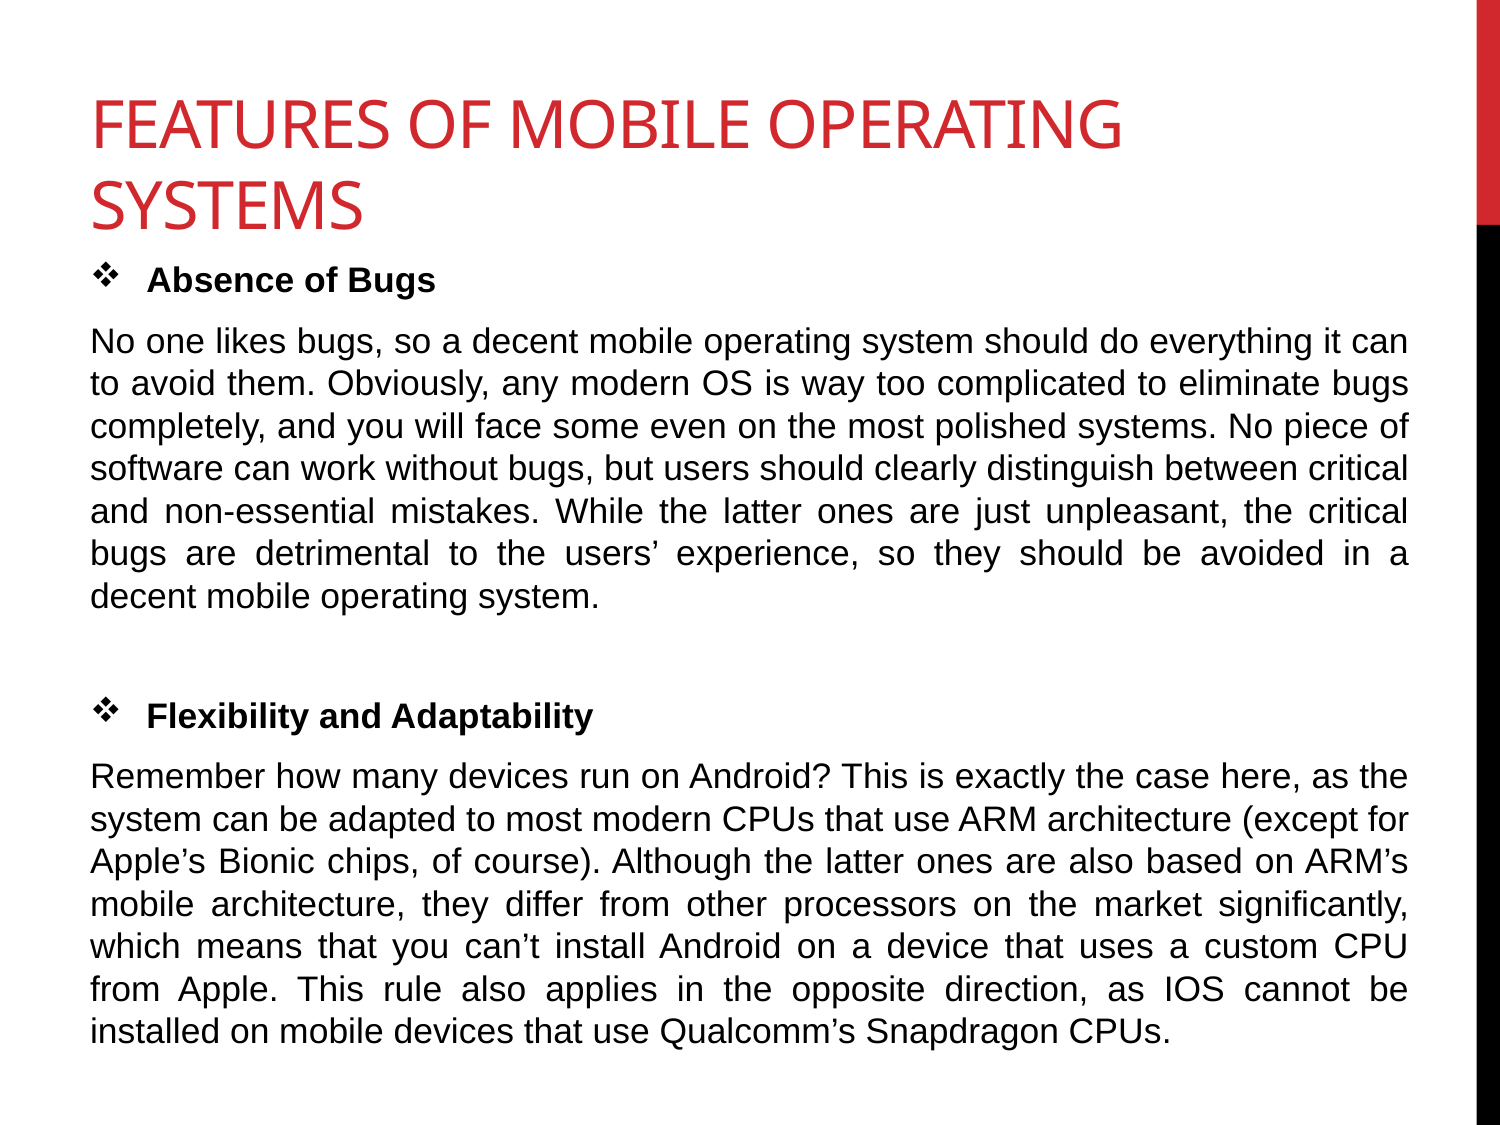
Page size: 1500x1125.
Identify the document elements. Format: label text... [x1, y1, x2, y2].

title Features of mobile operating systems [75, 25, 1425, 250]
list Absence of Bugs No one likes bugs, so a decent mobile operating system should do everything it can to avoid them. Obviously, any modern OS is way too complicated to eliminate bugs completely, and you will face some even on the most polished systems. No piece of software can work without bugs, but users should clearly distinguish between critical and non-essential mistakes. While the latter ones are just unpleasant, the critical bugs are detrimental to the users’ experience, so they should be avoided in a decent mobile operating system. Flexibility and Adaptability Remember how many devices run on Android? This is exactly the case here, as the system can be adapted to most modern CPUs that use ARM architecture (except for Apple’s Bionic chips, of course). Although the latter ones are also based on ARM’s mobile architecture, they differ from other processors on the market significantly, which means that you can’t install Android on a device that uses a custom CPU from Apple. This rule also applies in the opposite direction, as IOS cannot be installed on mobile devices that use Qualcomm’s Snapdragon CPUs. [75, 250, 1425, 1075]
